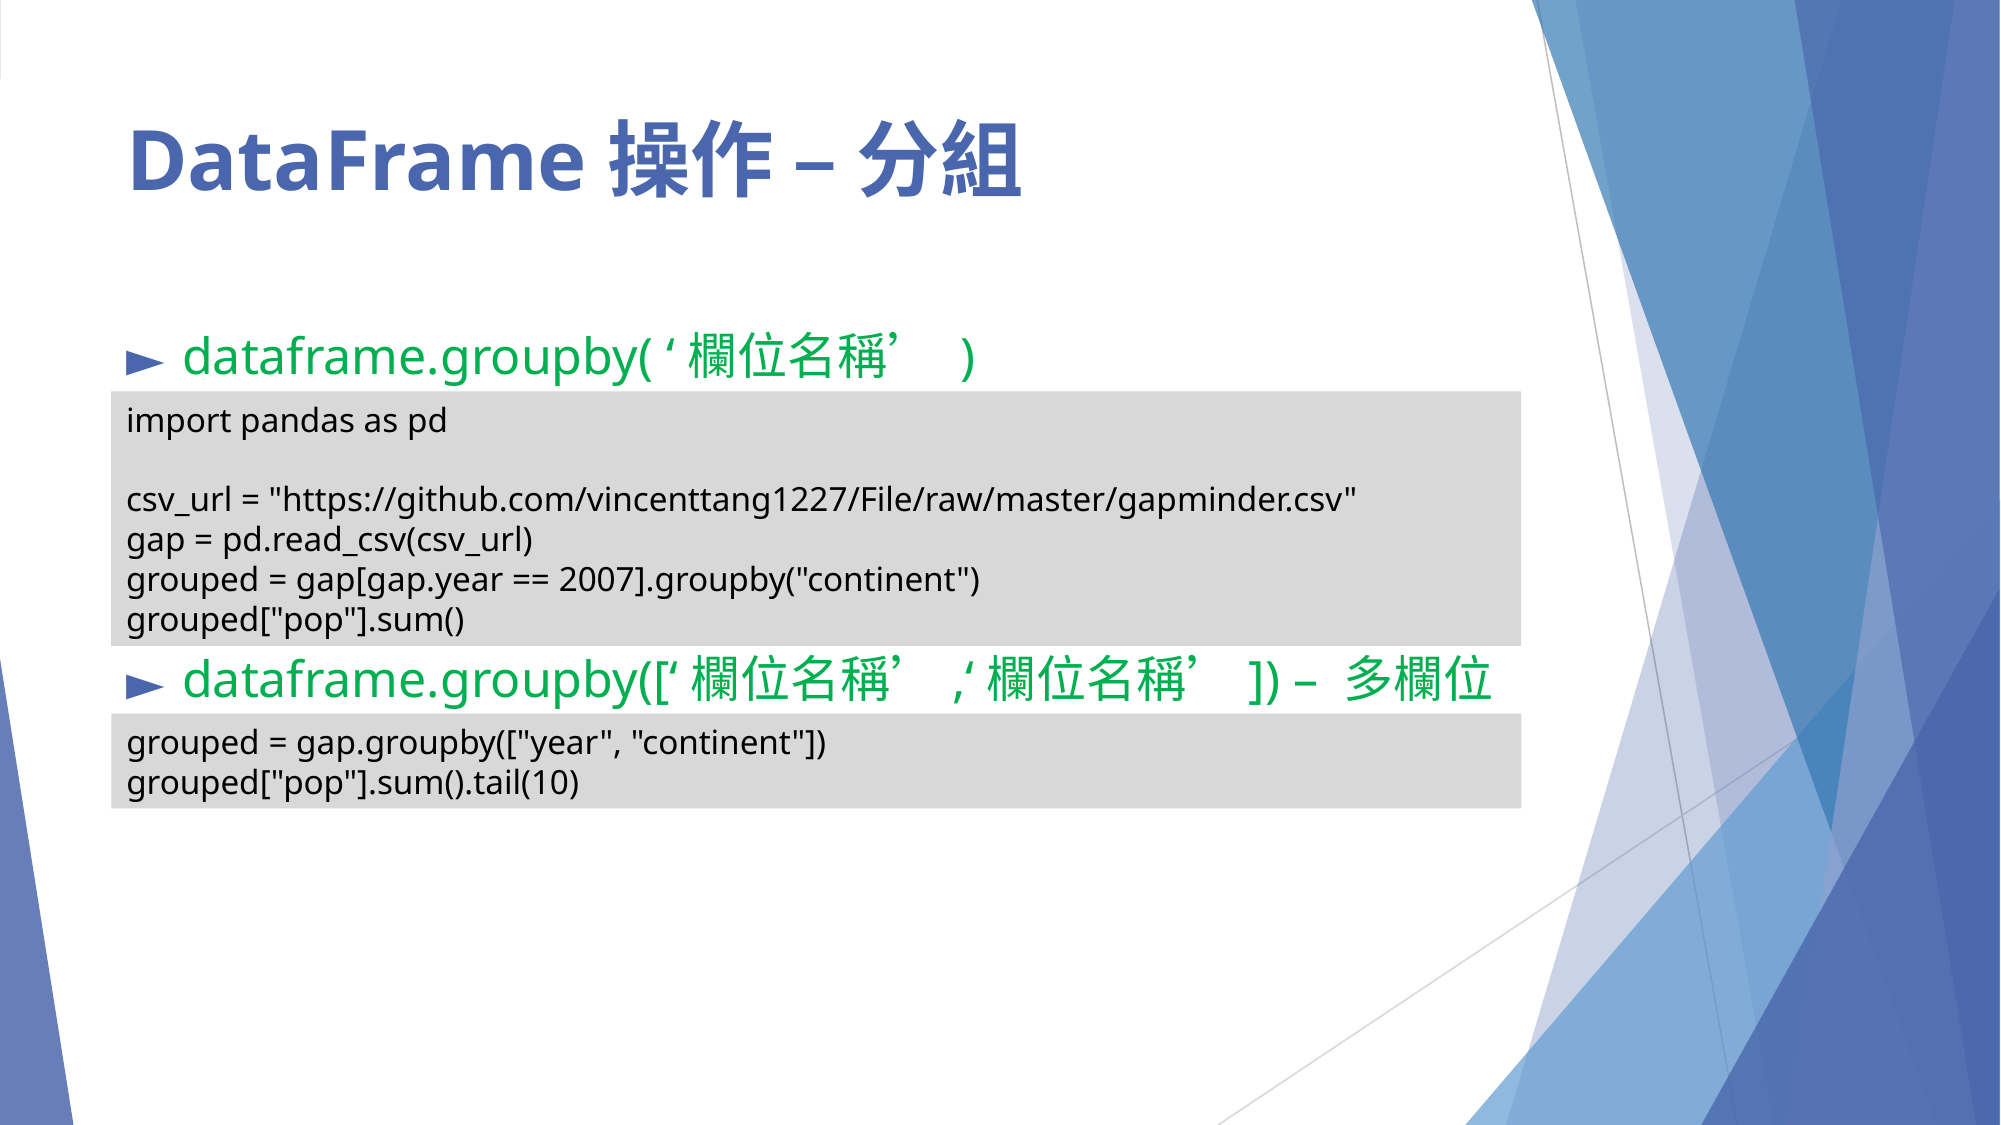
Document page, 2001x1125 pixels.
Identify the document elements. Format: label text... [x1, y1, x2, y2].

text_box import pandas as pd csv_url = "https://github.com/vincenttang1227/File/raw/master/gapminder.csv" gap = pd.read_csv(csv_url) grouped = gap[gap.year == 2007].groupby("continent") grouped["pop"].sum() [111, 391, 1522, 646]
list dataframe.groupby( ‘欄位名稱’ ) dataframe.groupby([‘欄位名稱’,‘欄位名稱’]) – 多欄位分組 [111, 316, 1522, 382]
text_box grouped = gap.groupby(["year", "continent"]) grouped["pop"].sum().tail(10) [111, 713, 1522, 809]
title DataFrame操作 – 分組 [111, 99, 1522, 316]
